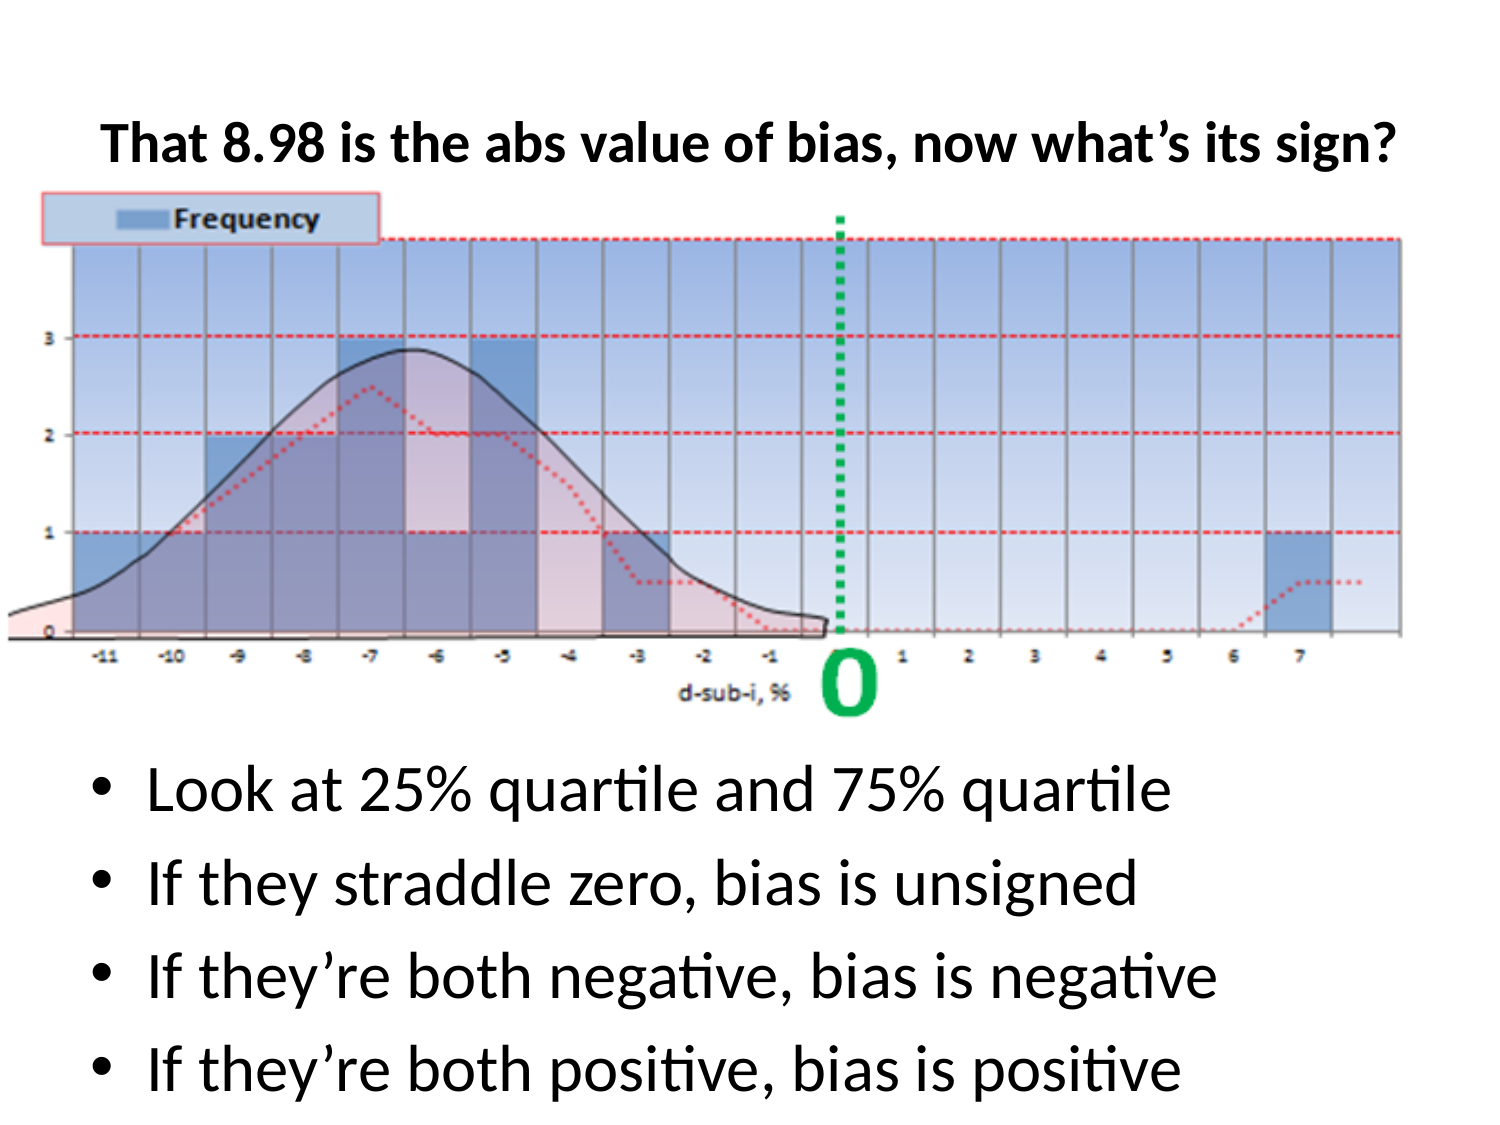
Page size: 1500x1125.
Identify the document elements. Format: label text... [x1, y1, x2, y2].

list Look at 25% quartile and 75% quartile If they straddle zero, bias is unsigned If they’re both negative, bias is negative If they’re both positive, bias is positive [75, 737, 1425, 1125]
picture [0, 174, 1434, 729]
title That 8.98 is the abs value of bias, now what’s its sign? [75, 45, 1425, 173]
